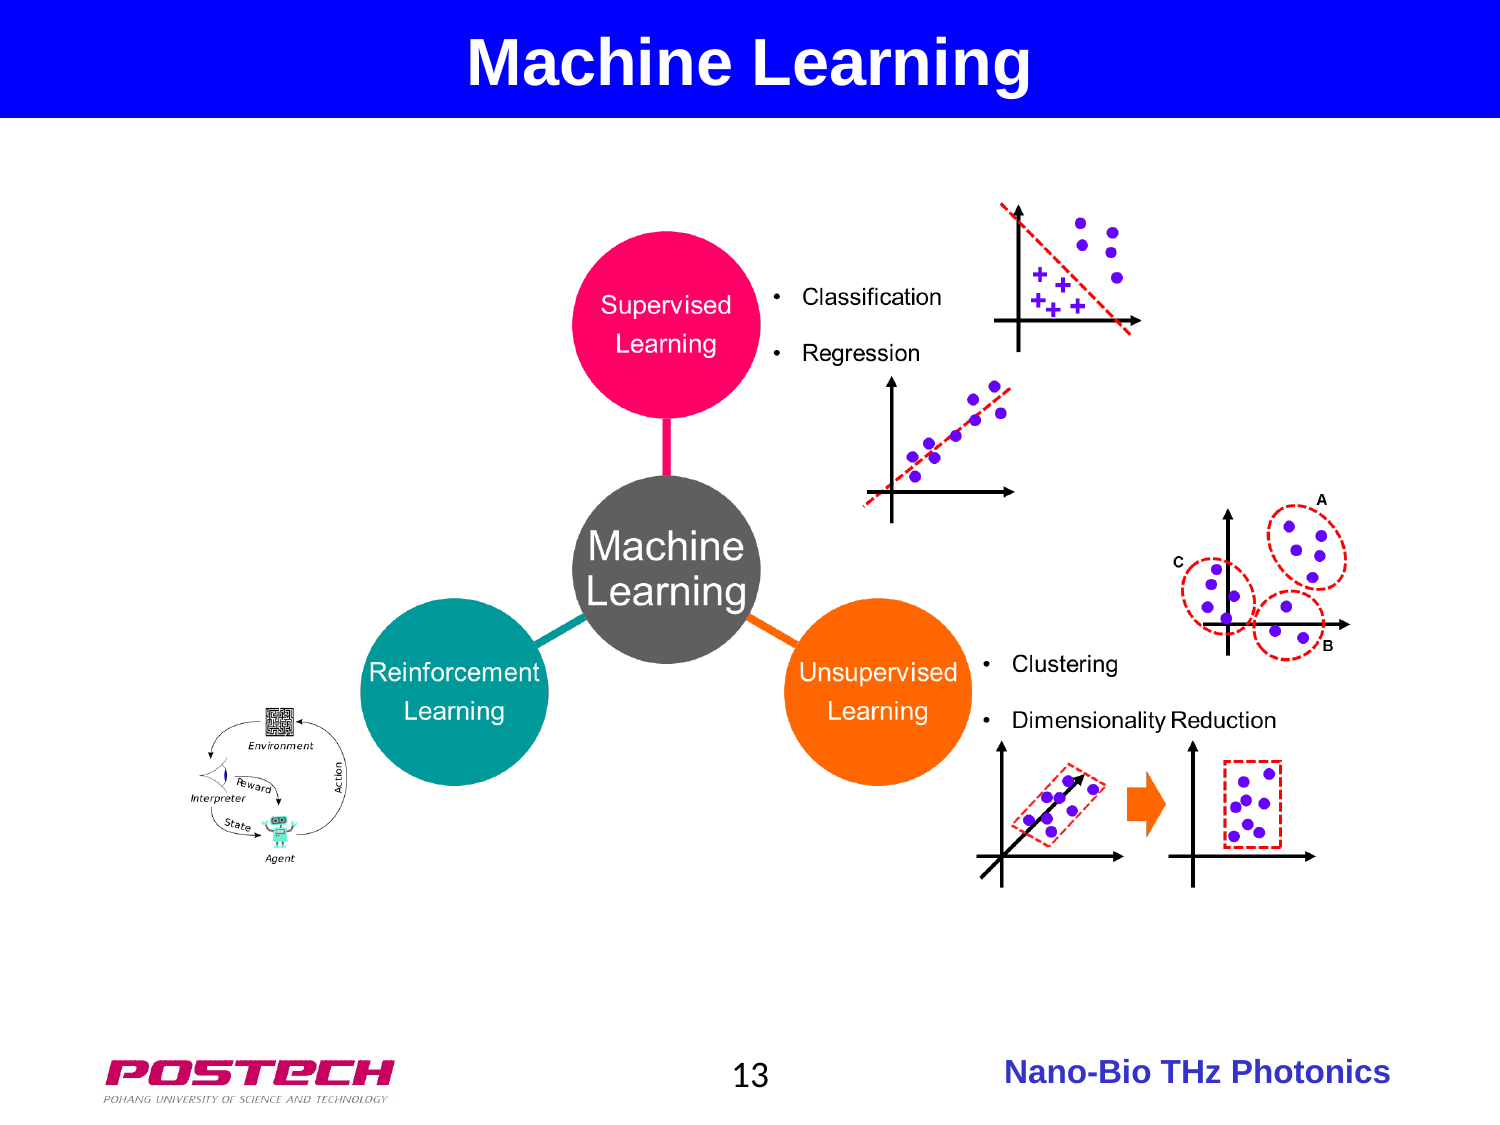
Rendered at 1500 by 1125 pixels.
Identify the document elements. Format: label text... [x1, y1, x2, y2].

text_box Machine Learning [0, 0, 1500, 118]
picture [103, 1060, 397, 1103]
picture [185, 192, 1362, 888]
slide_number 13 [687, 1042, 813, 1103]
